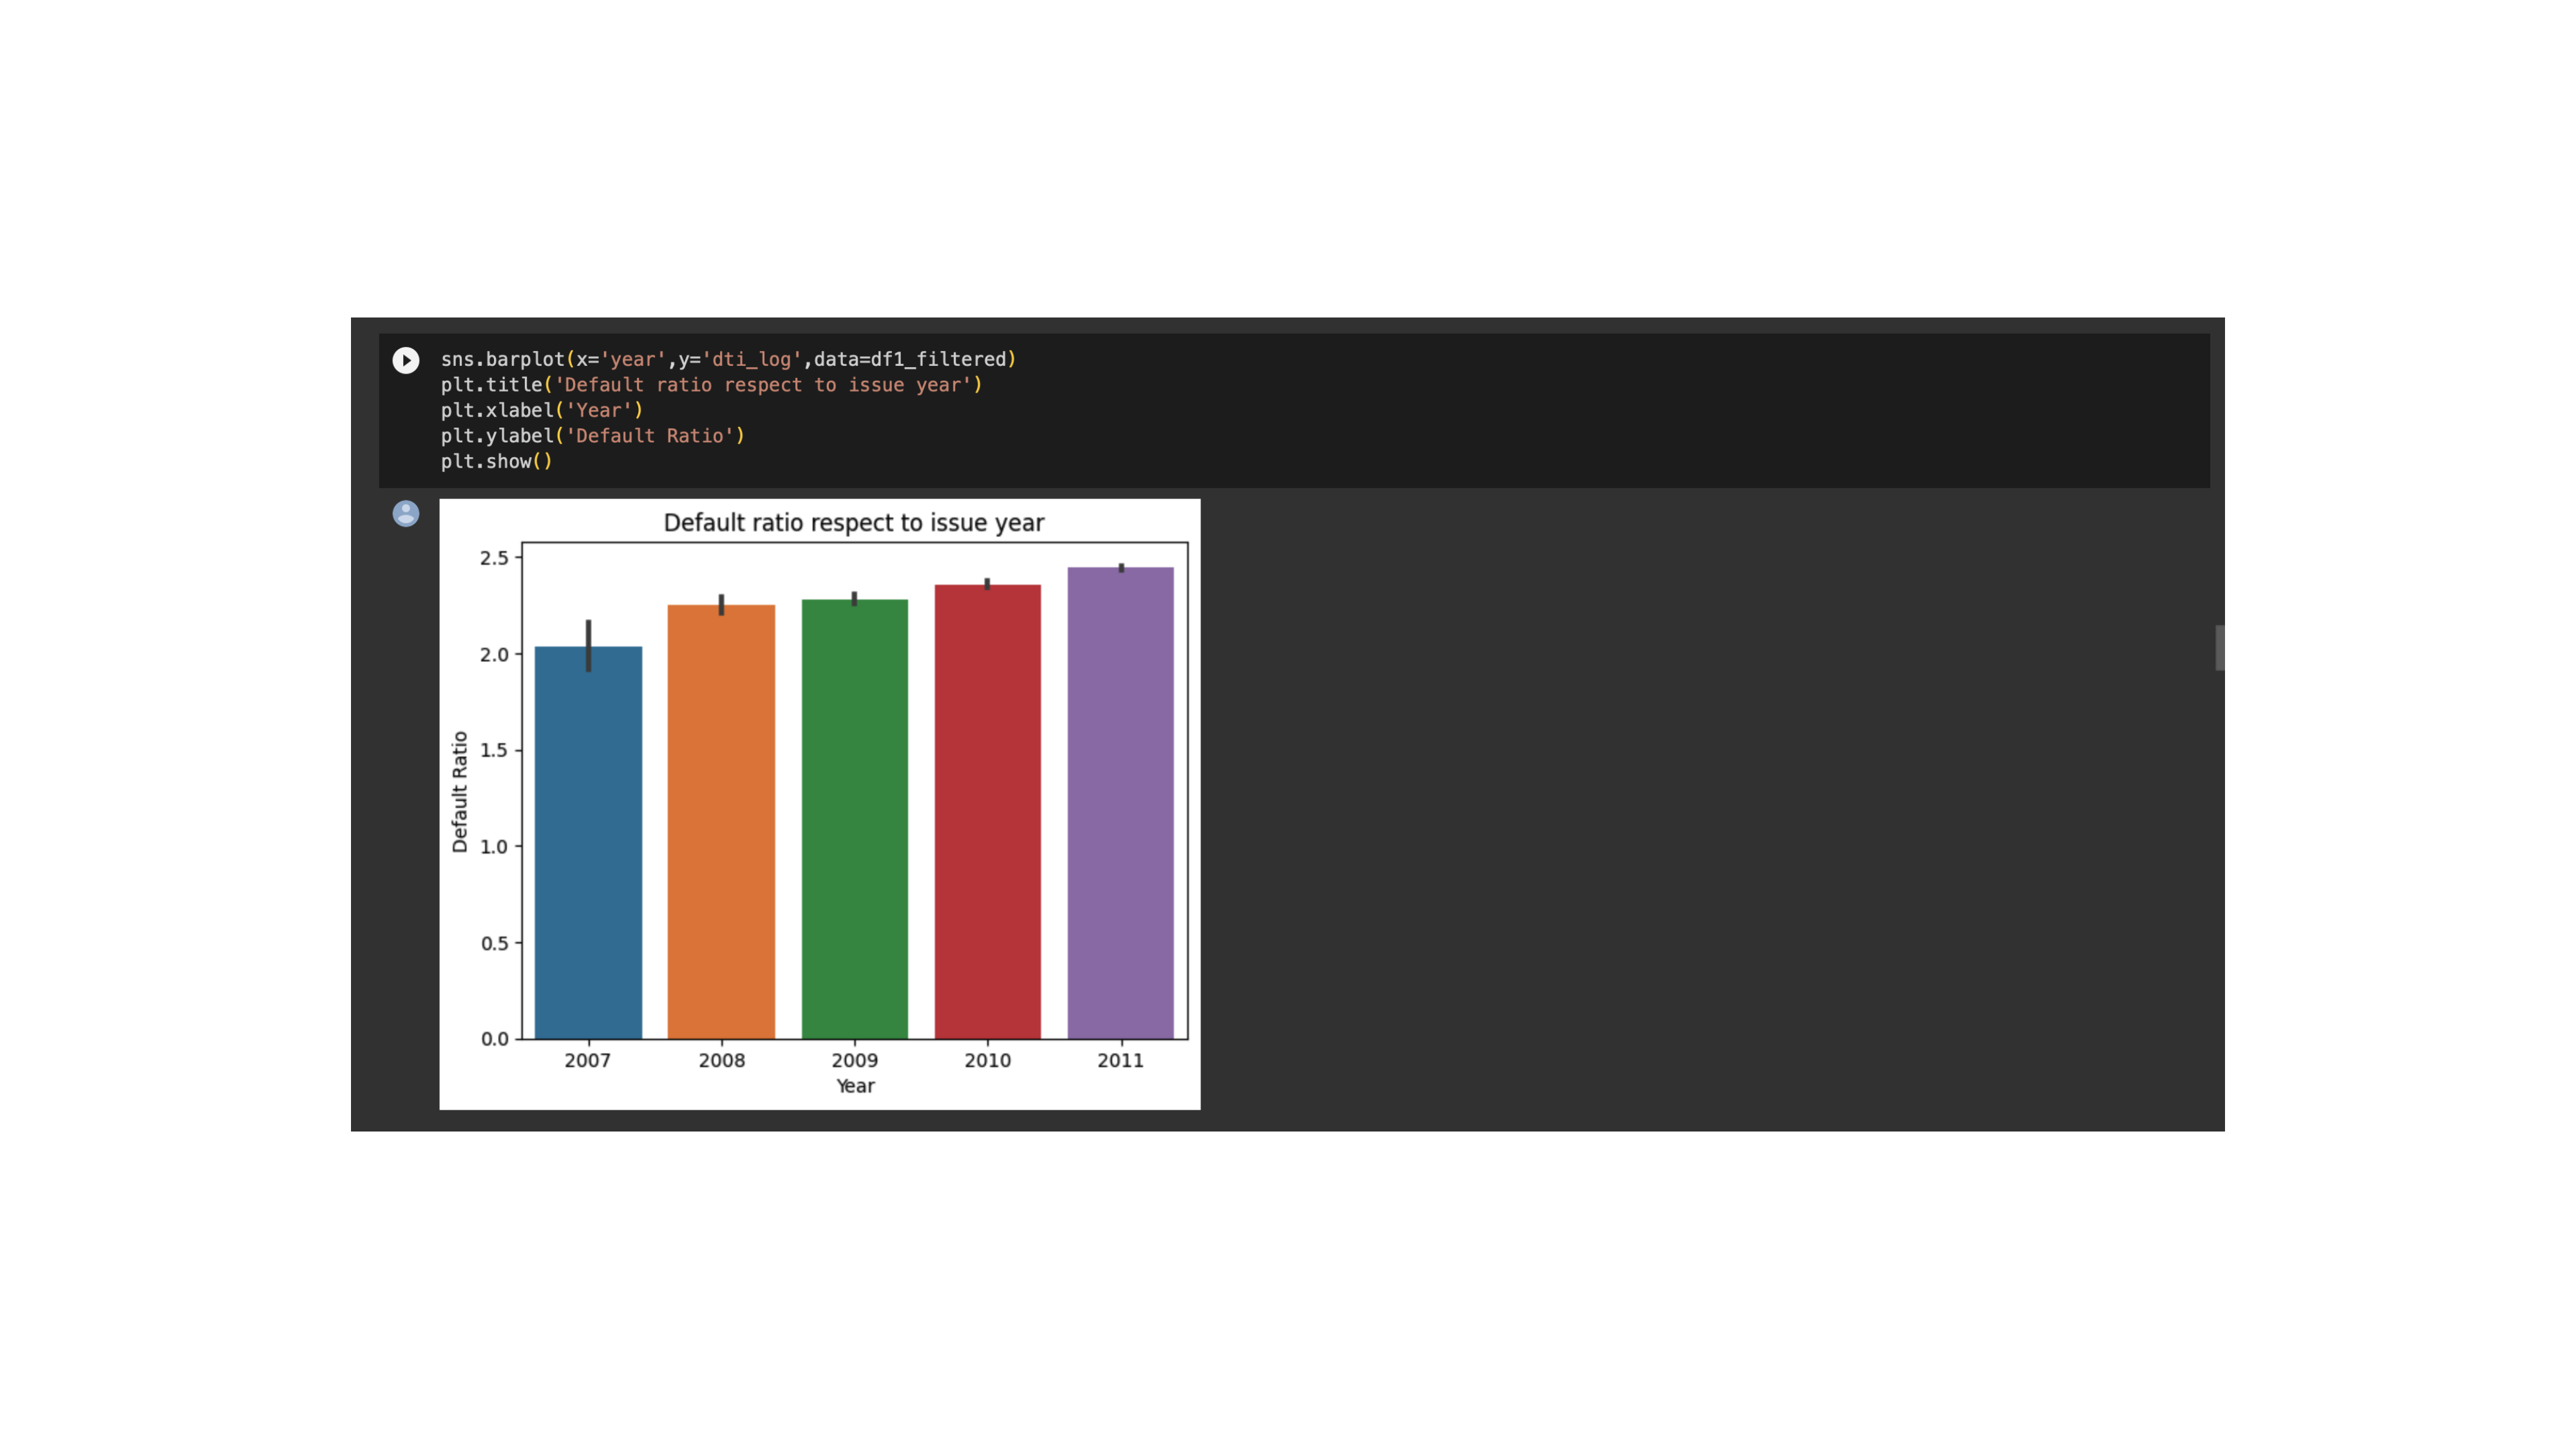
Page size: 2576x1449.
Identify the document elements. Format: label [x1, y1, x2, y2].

picture [351, 317, 2225, 1132]
